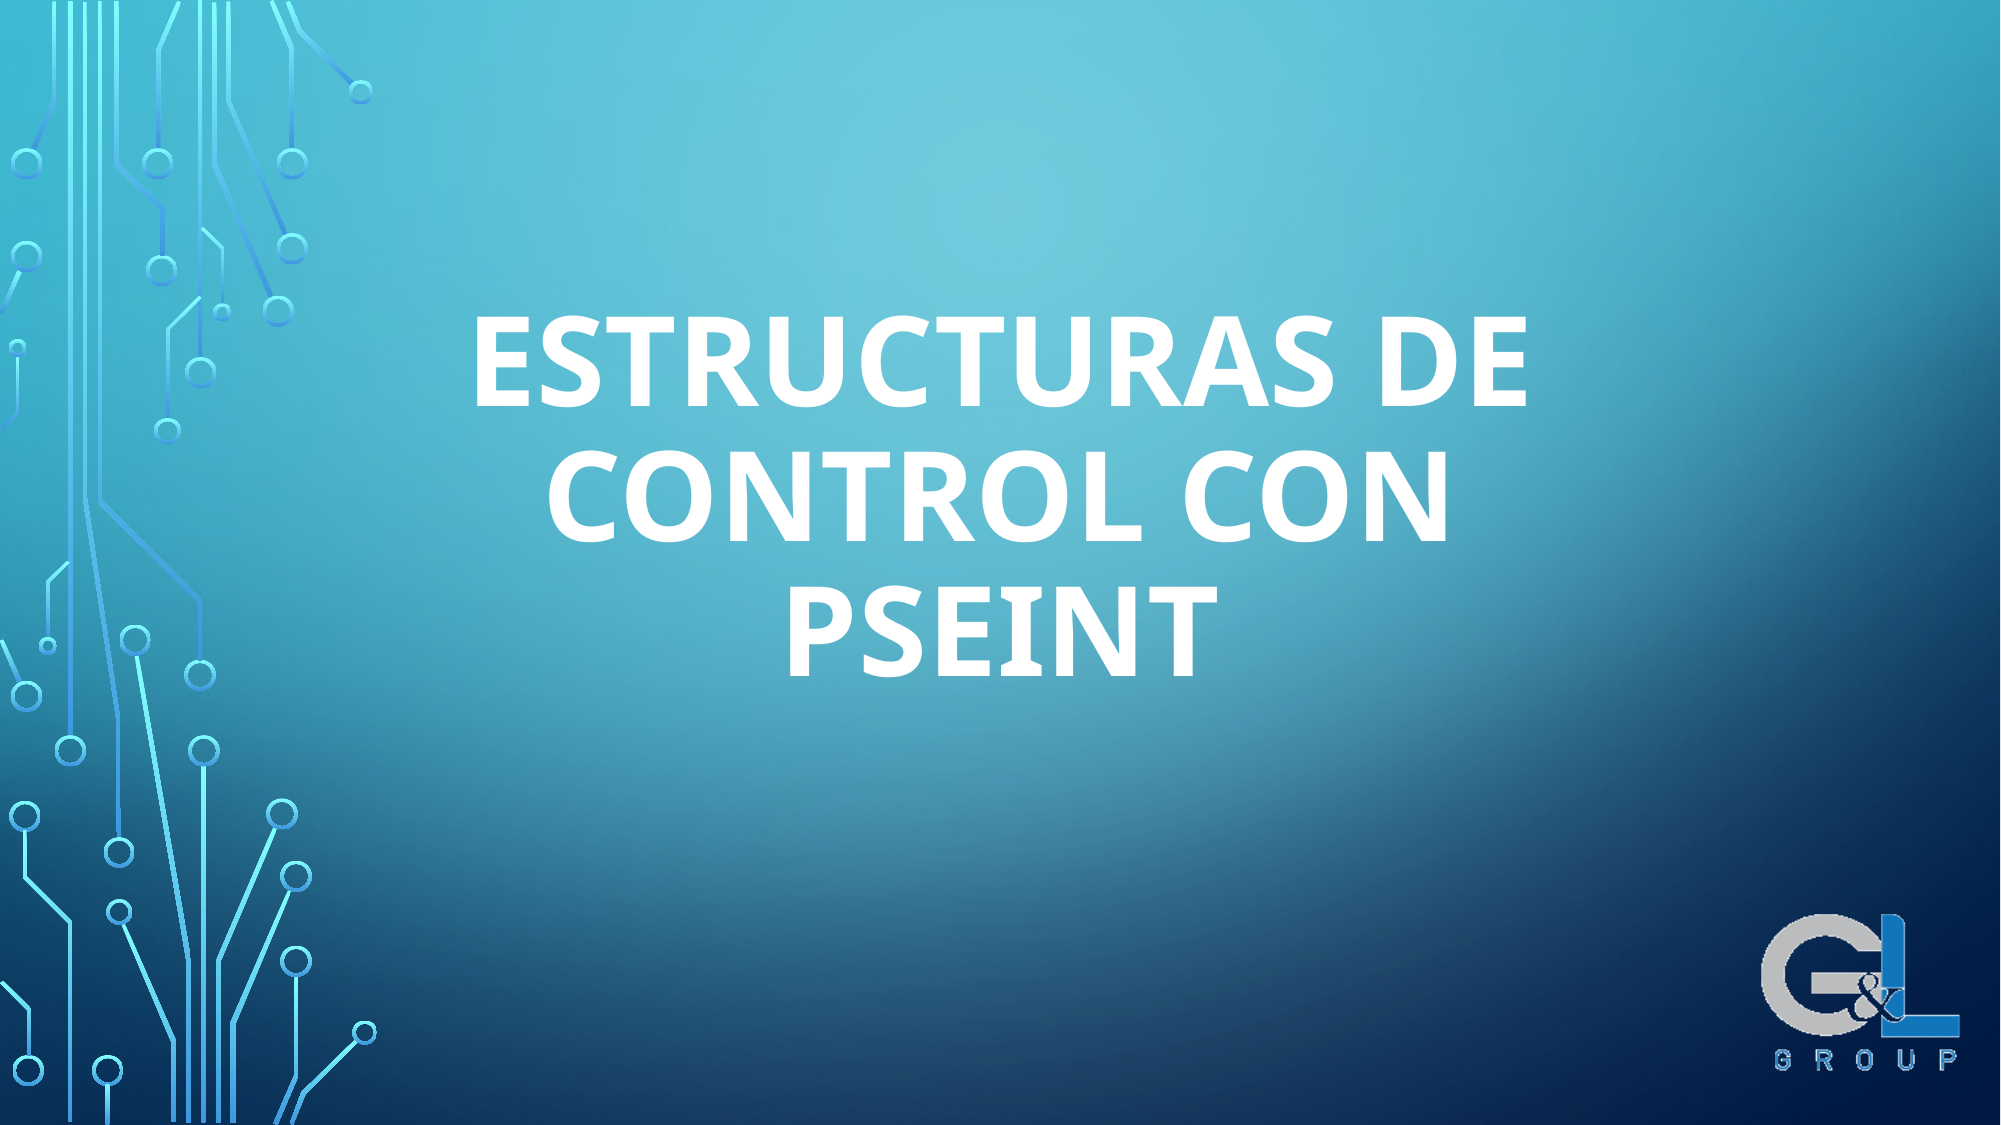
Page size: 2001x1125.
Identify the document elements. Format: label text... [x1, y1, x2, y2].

picture [1720, 860, 2000, 1125]
title ESTRUCTURAS DE CONTROL CON PSEINT [327, 235, 1673, 712]
